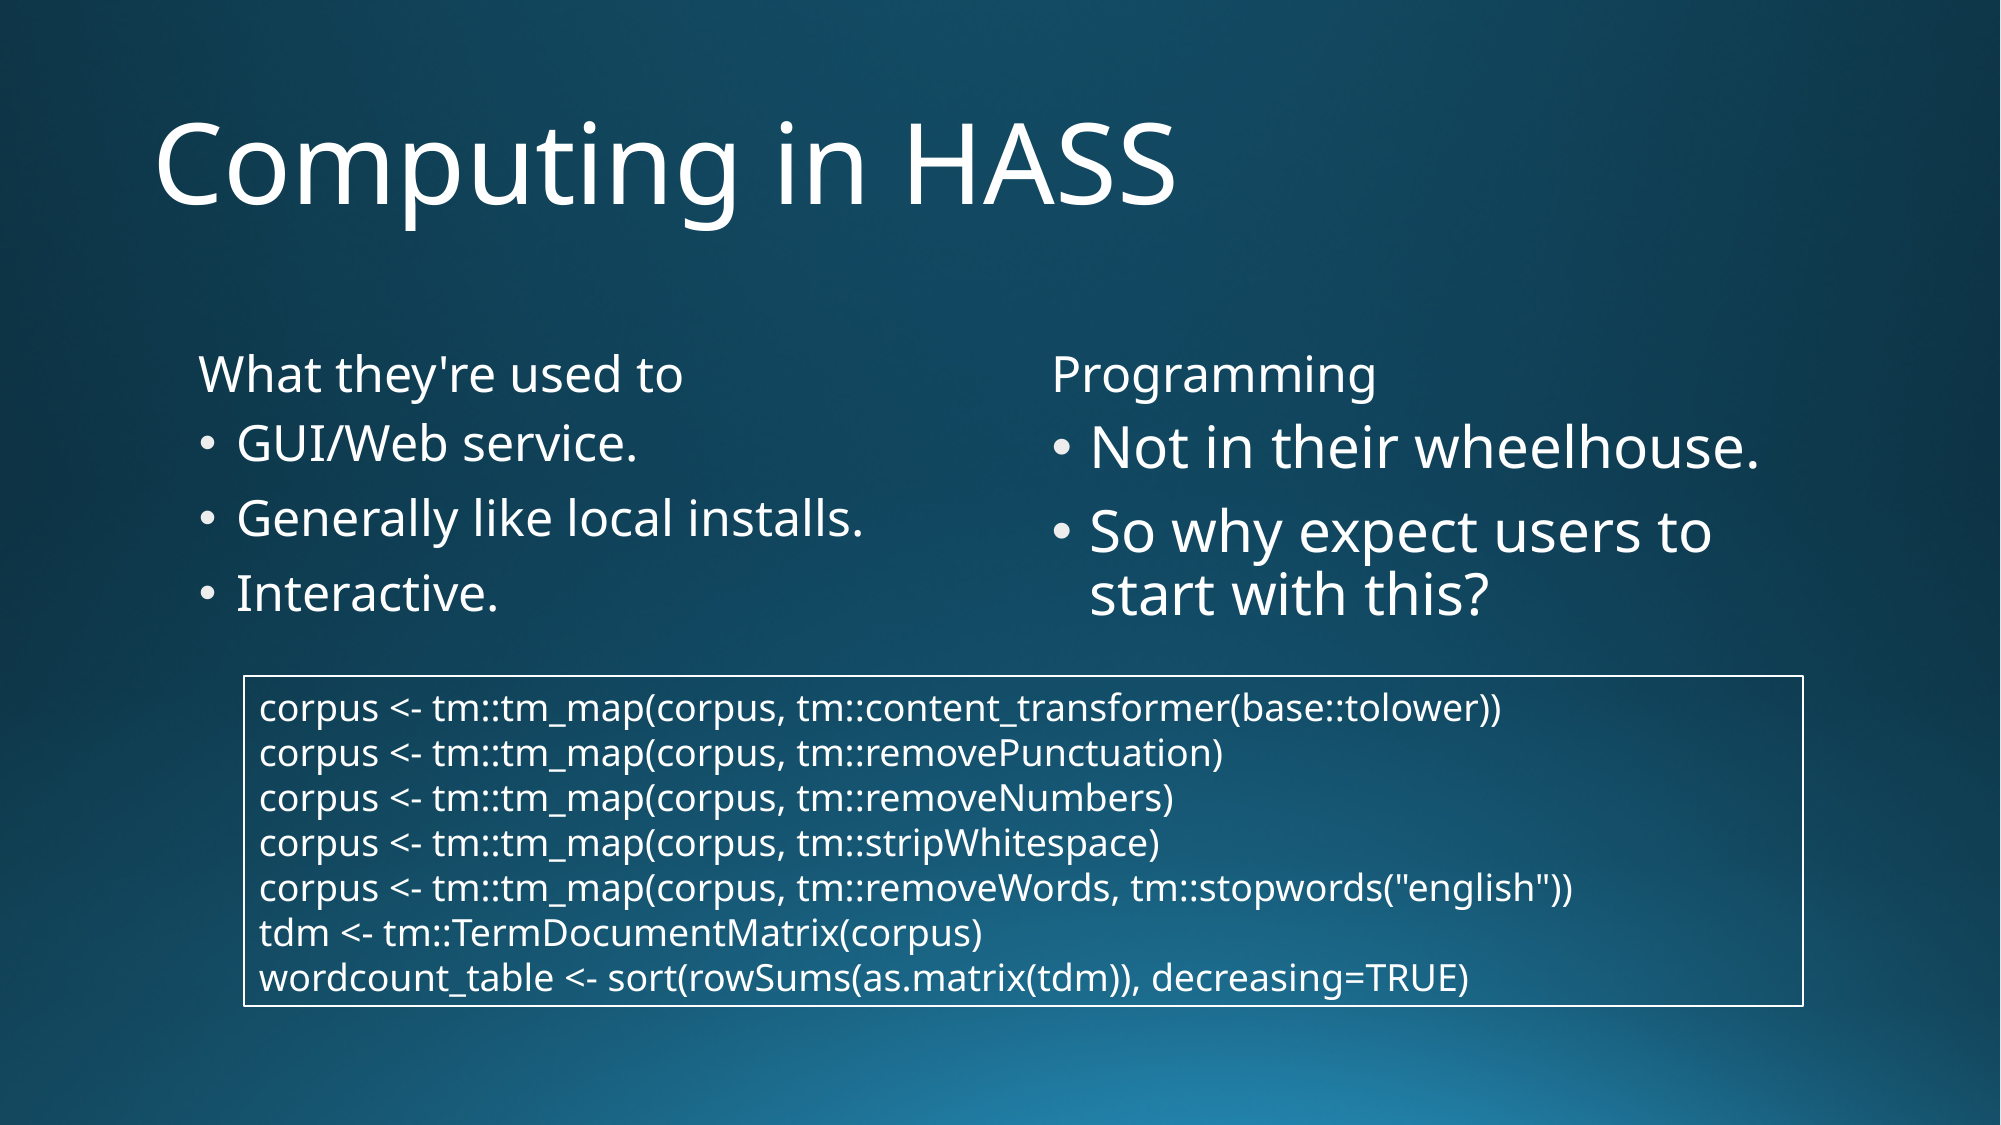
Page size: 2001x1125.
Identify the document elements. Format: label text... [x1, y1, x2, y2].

list What they're used to [183, 275, 1009, 410]
list GUI/Web service. Generally like local installs. Interactive. [183, 410, 1009, 1016]
text_box corpus <- tm::tm_map(corpus, tm::content_transformer(base::tolower)) corpus <- tm::tm_map(corpus, tm::removePunctuation) corpus <- tm::tm_map(corpus, tm::removeNumbers) corpus <- tm::tm_map(corpus, tm::stripWhitespace) corpus <- tm::tm_map(corpus, tm::removeWords, tm::stopwords("english")) tdm <- tm::TermDocumentMatrix(corpus) wordcount_table <- sort(rowSums(as.matrix(tdm)), decreasing=TRUE) [244, 676, 1803, 1007]
picture [0, 0, 2001, 1125]
list Not in their wheelhouse. So why expect users to start with this? [1036, 410, 1863, 1016]
list Programming [1036, 275, 1863, 410]
title Computing in HASS [137, 59, 1863, 278]
